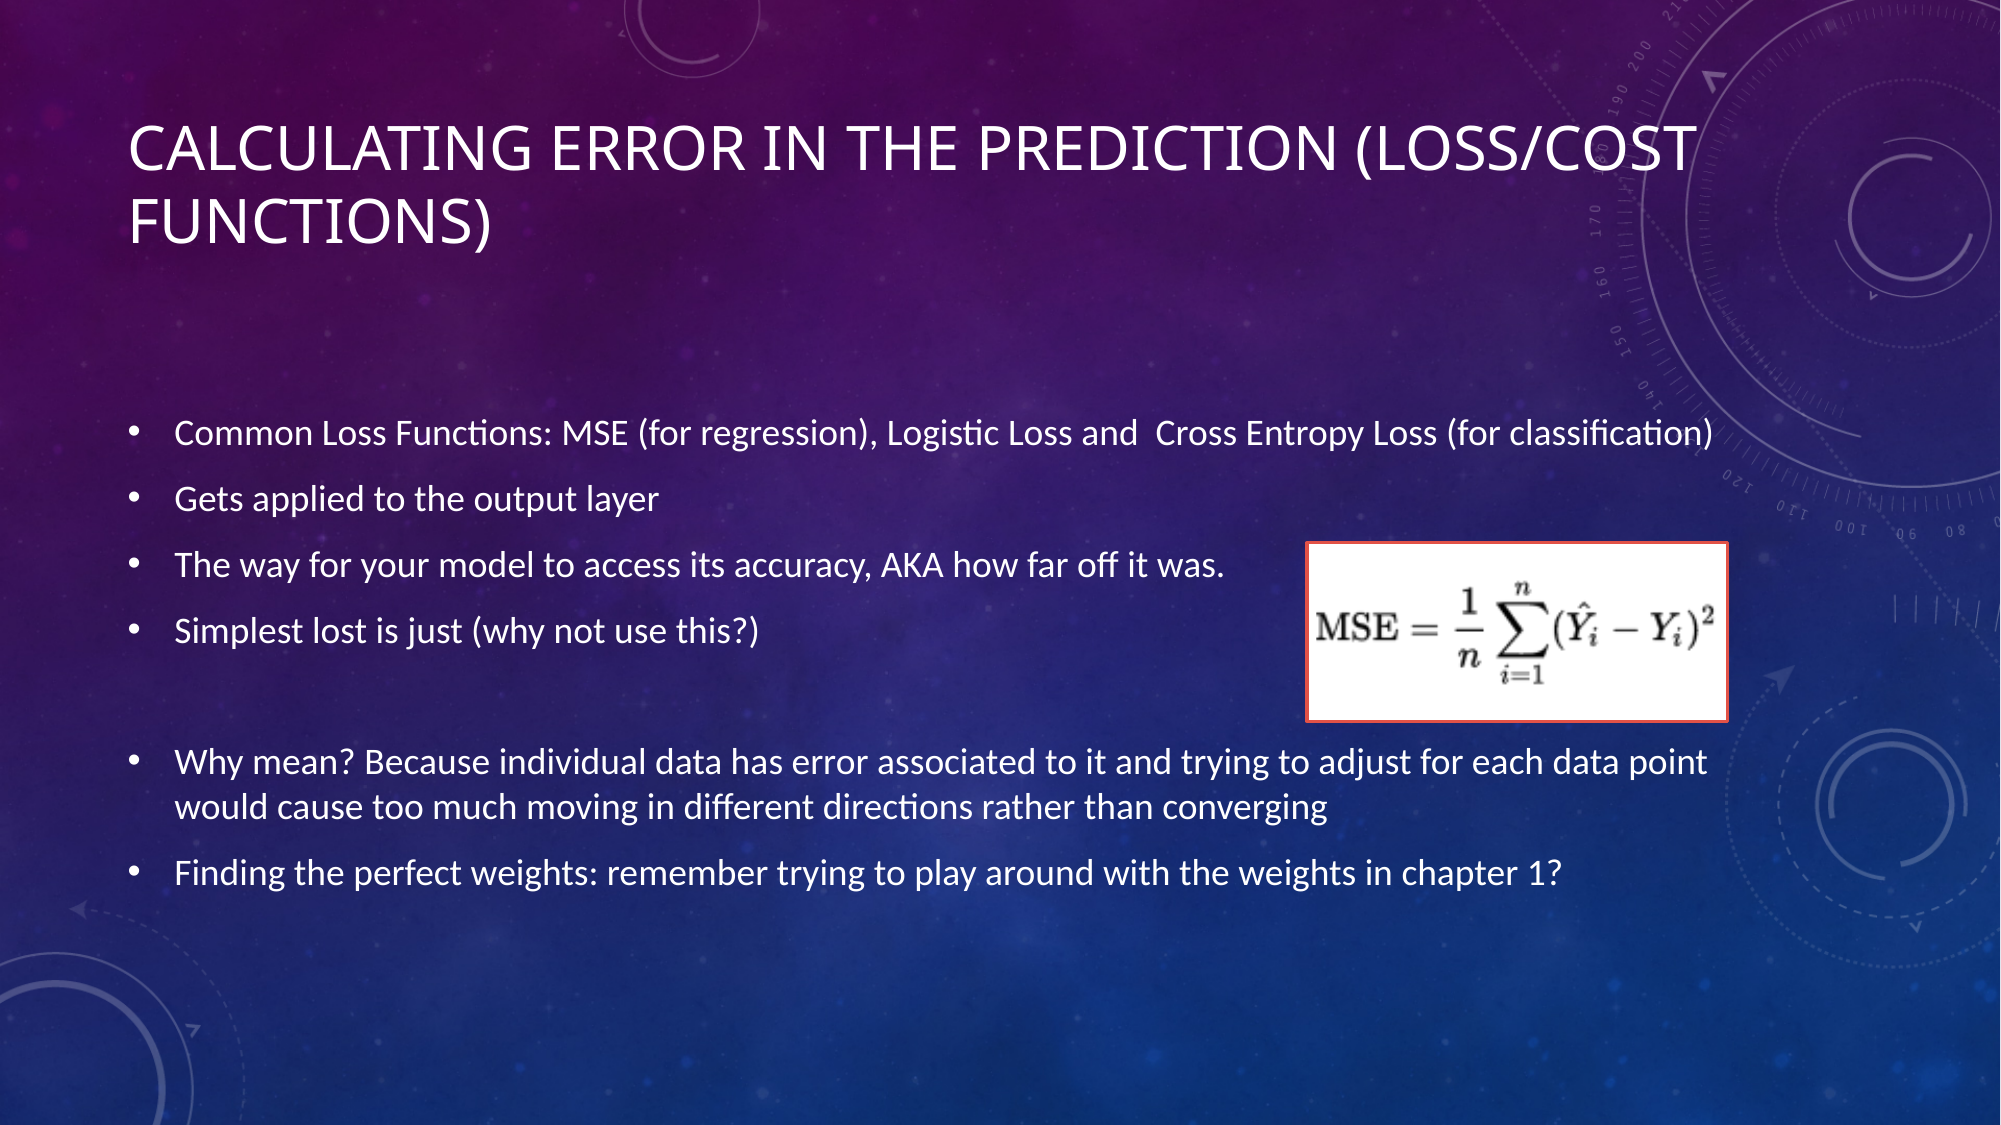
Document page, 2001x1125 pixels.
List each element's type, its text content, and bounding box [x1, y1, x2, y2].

text_box [1305, 541, 1729, 723]
picture [0, 0, 2001, 1125]
title Calculating Error In the prediction (Loss/Cost Functions) [112, 99, 1775, 339]
